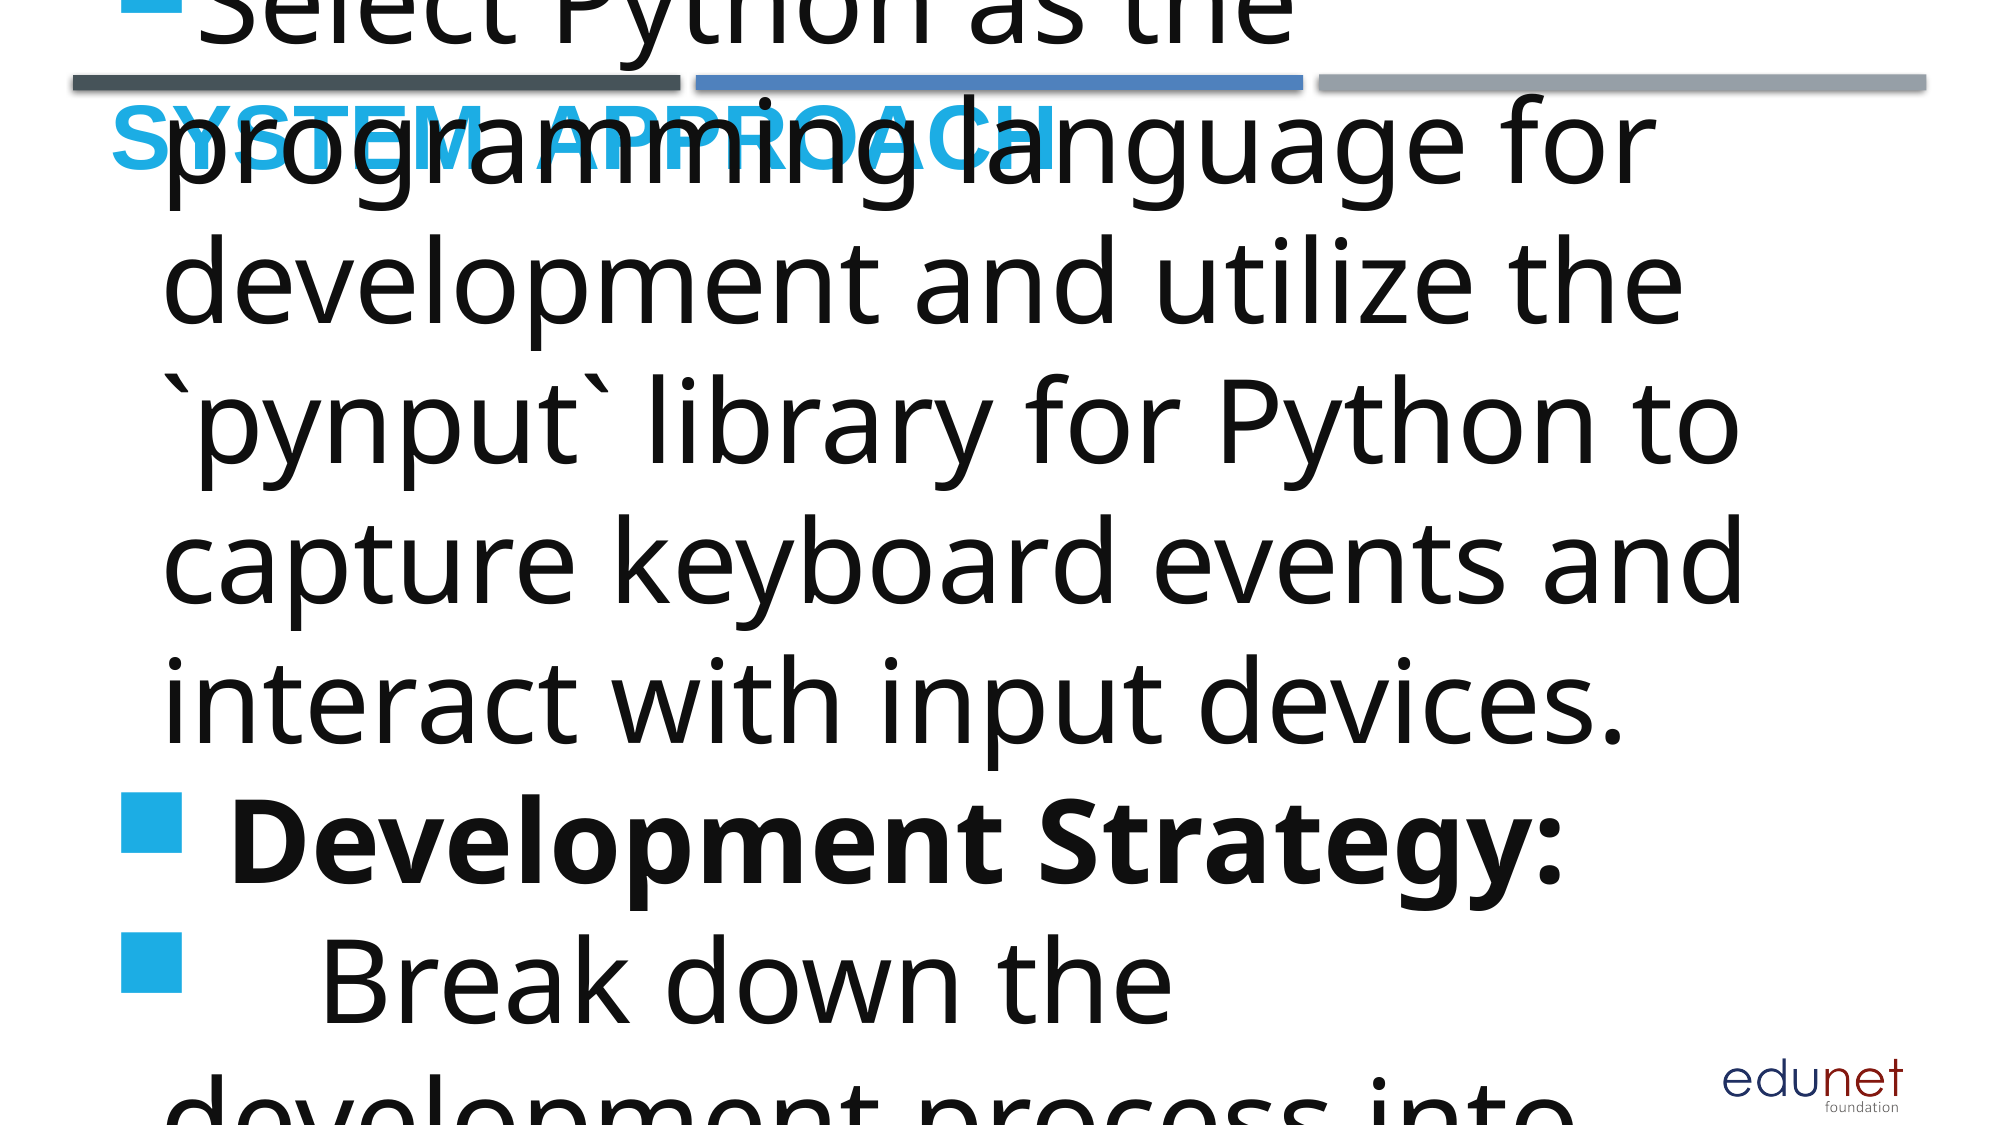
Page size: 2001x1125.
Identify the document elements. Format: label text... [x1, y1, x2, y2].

text_box The "System Approach" section outlines the overall strategy and methodology for developing and implementing the keylogger. Here's a suggested structure for this section: Requirement Assessment: Identify the need for a keylogger system and determine its intended use cases. Define the essential features required for the keylogger, such as keystroke capturing and data storage. Technology Selection and Library Requirements: Choose suitable technologies for keylogger implementation, focusing on reliability and cross-platform compatibility. Select Python as the programming language for development and utilize the `pynput` library for Python to capture keyboard events and interact with input devices. Development Strategy: Break down the development process into manageable tasks and prioritize critical functionalities. Allocate resources efficiently to meet development timelines and milestones. Testing and Quality Assurance: Develop test cases to validate the functionality and performance of the keylogger system. Conduct thorough testing to identify and address any bugs or issues before deployment. Deployment and Maintenance: Deploy the keylogger system following a well-defined deployment strategy, considering platform compatibility and security requirements. Establish processes for ongoing maintenance, including updates and user support. [95, 161, 1905, 1099]
text_box System Approach [95, 108, 1905, 161]
picture [1719, 1099, 1905, 1116]
